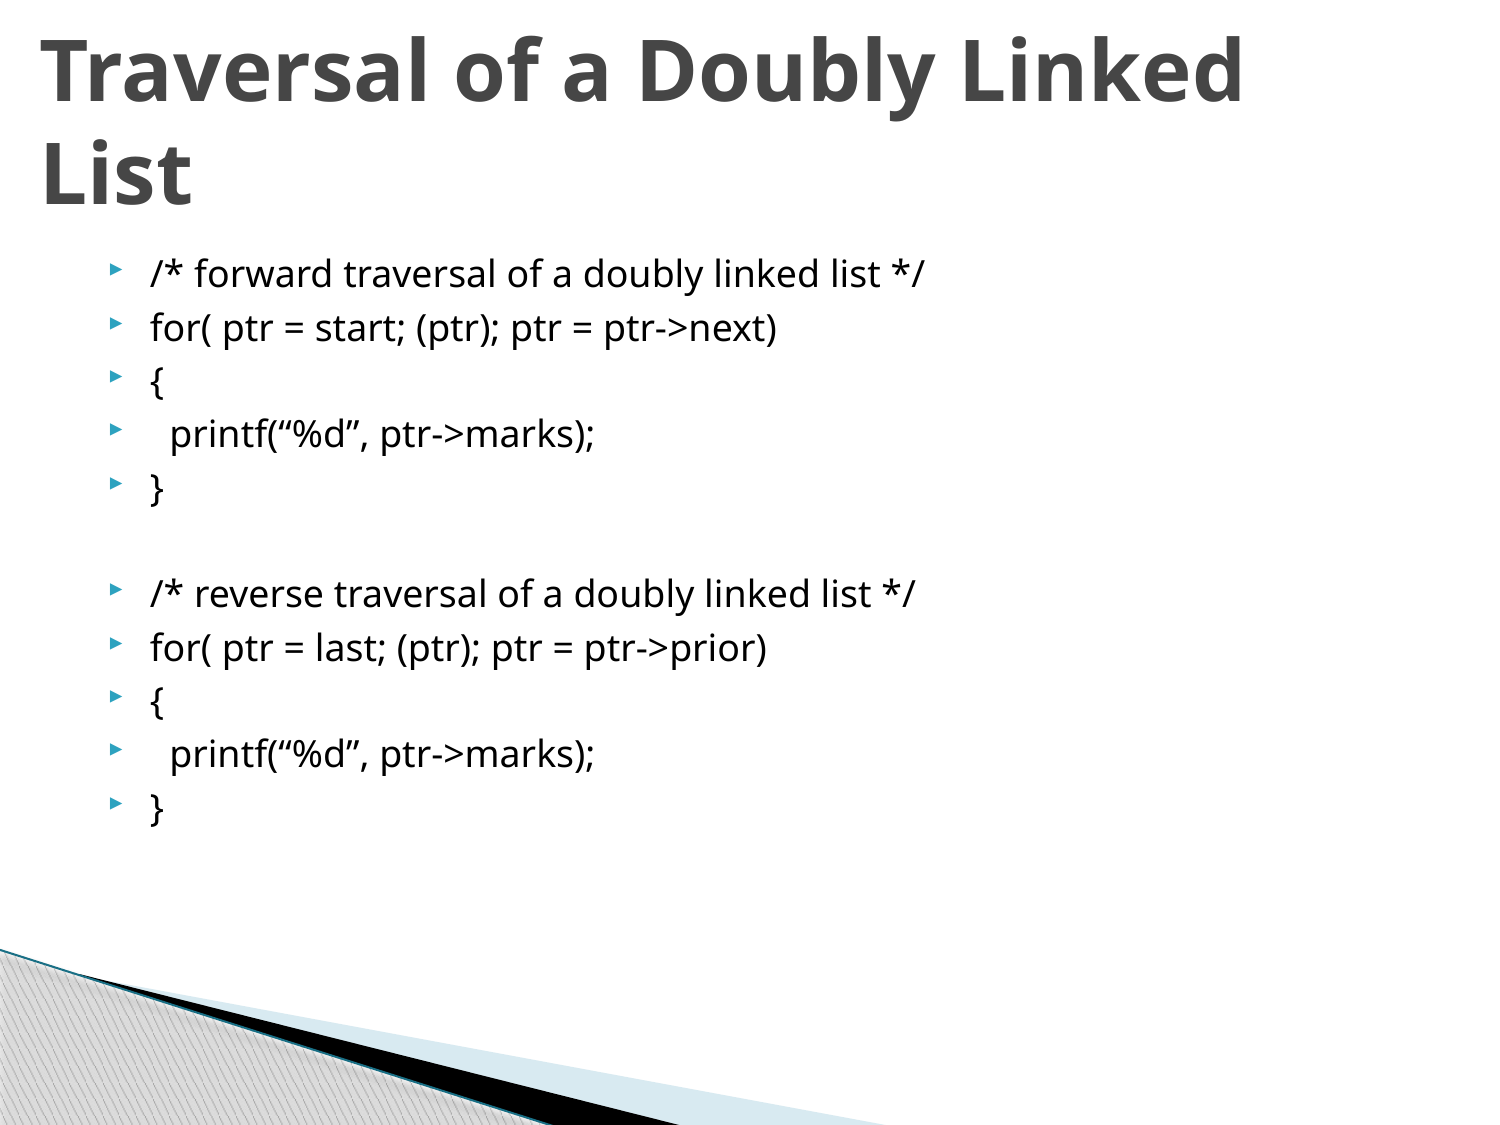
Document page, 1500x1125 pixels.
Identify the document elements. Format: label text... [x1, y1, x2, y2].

title Traversal of a Doubly Linked List [24, 37, 1300, 200]
list /* forward traversal of a doubly linked list */ for( ptr = start; (ptr); ptr = ptr->next) { printf(“%d”, ptr->marks); } /* reverse traversal of a doubly linked list */ for( ptr = last; (ptr); ptr = ptr->prior) { printf(“%d”, ptr->marks); } [74, 242, 1426, 986]
